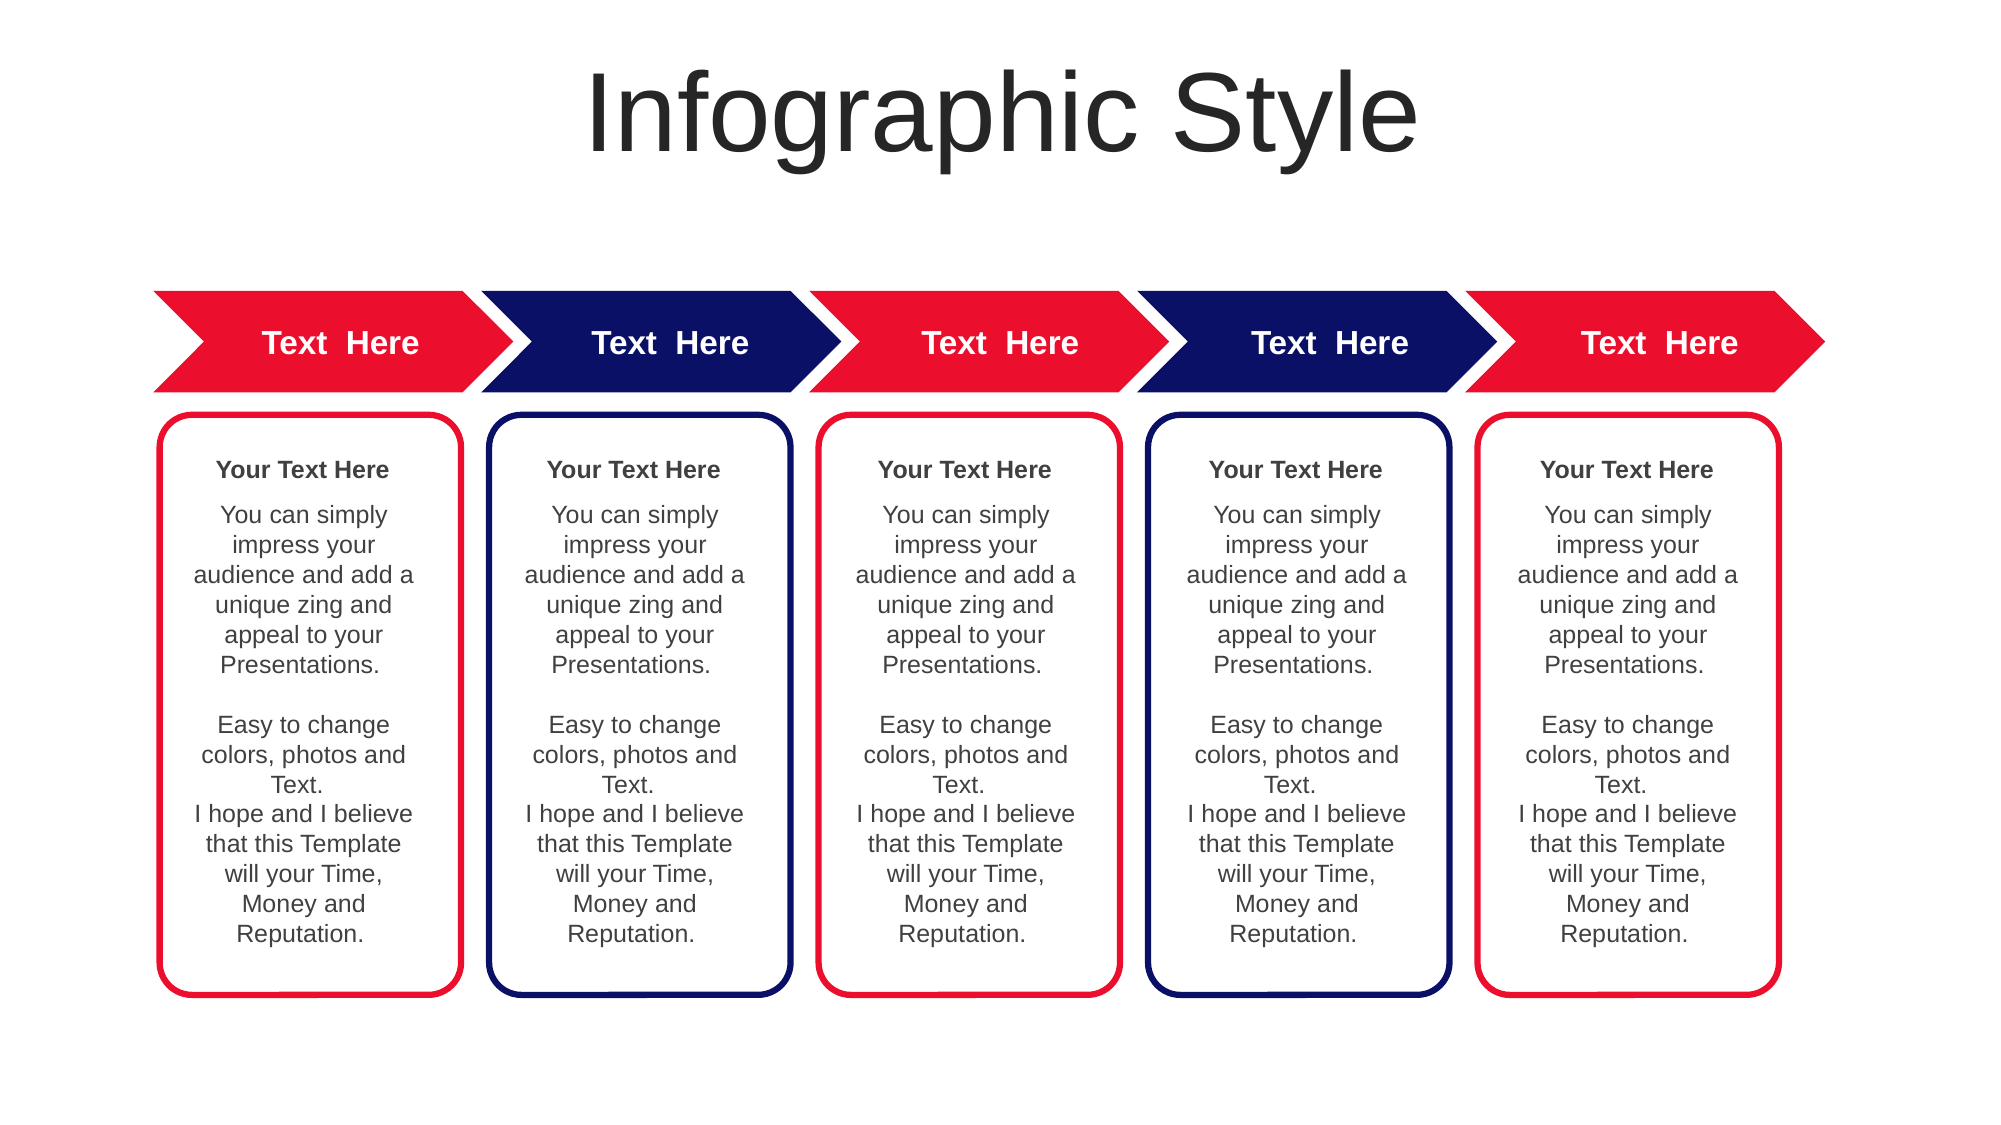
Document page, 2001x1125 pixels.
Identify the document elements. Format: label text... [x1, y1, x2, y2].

text_box [817, 413, 1122, 996]
text_box [1476, 413, 1781, 996]
text_box Text Here [200, 313, 481, 369]
text_box [1146, 413, 1451, 996]
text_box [1165, 445, 1429, 961]
text_box Text Here [860, 313, 1141, 369]
text_box Text Here [1190, 313, 1471, 369]
text_box [806, 289, 1171, 394]
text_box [503, 445, 767, 961]
text_box [1134, 289, 1499, 394]
list Infographic Style [53, 55, 1952, 175]
text_box Text Here [530, 313, 811, 369]
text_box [172, 445, 436, 961]
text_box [1496, 445, 1760, 961]
text_box [150, 289, 515, 394]
text_box Text Here [1520, 313, 1800, 369]
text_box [834, 445, 1098, 961]
text_box [1462, 289, 1827, 394]
text_box [158, 413, 463, 996]
text_box [488, 413, 792, 996]
text_box [478, 289, 843, 394]
